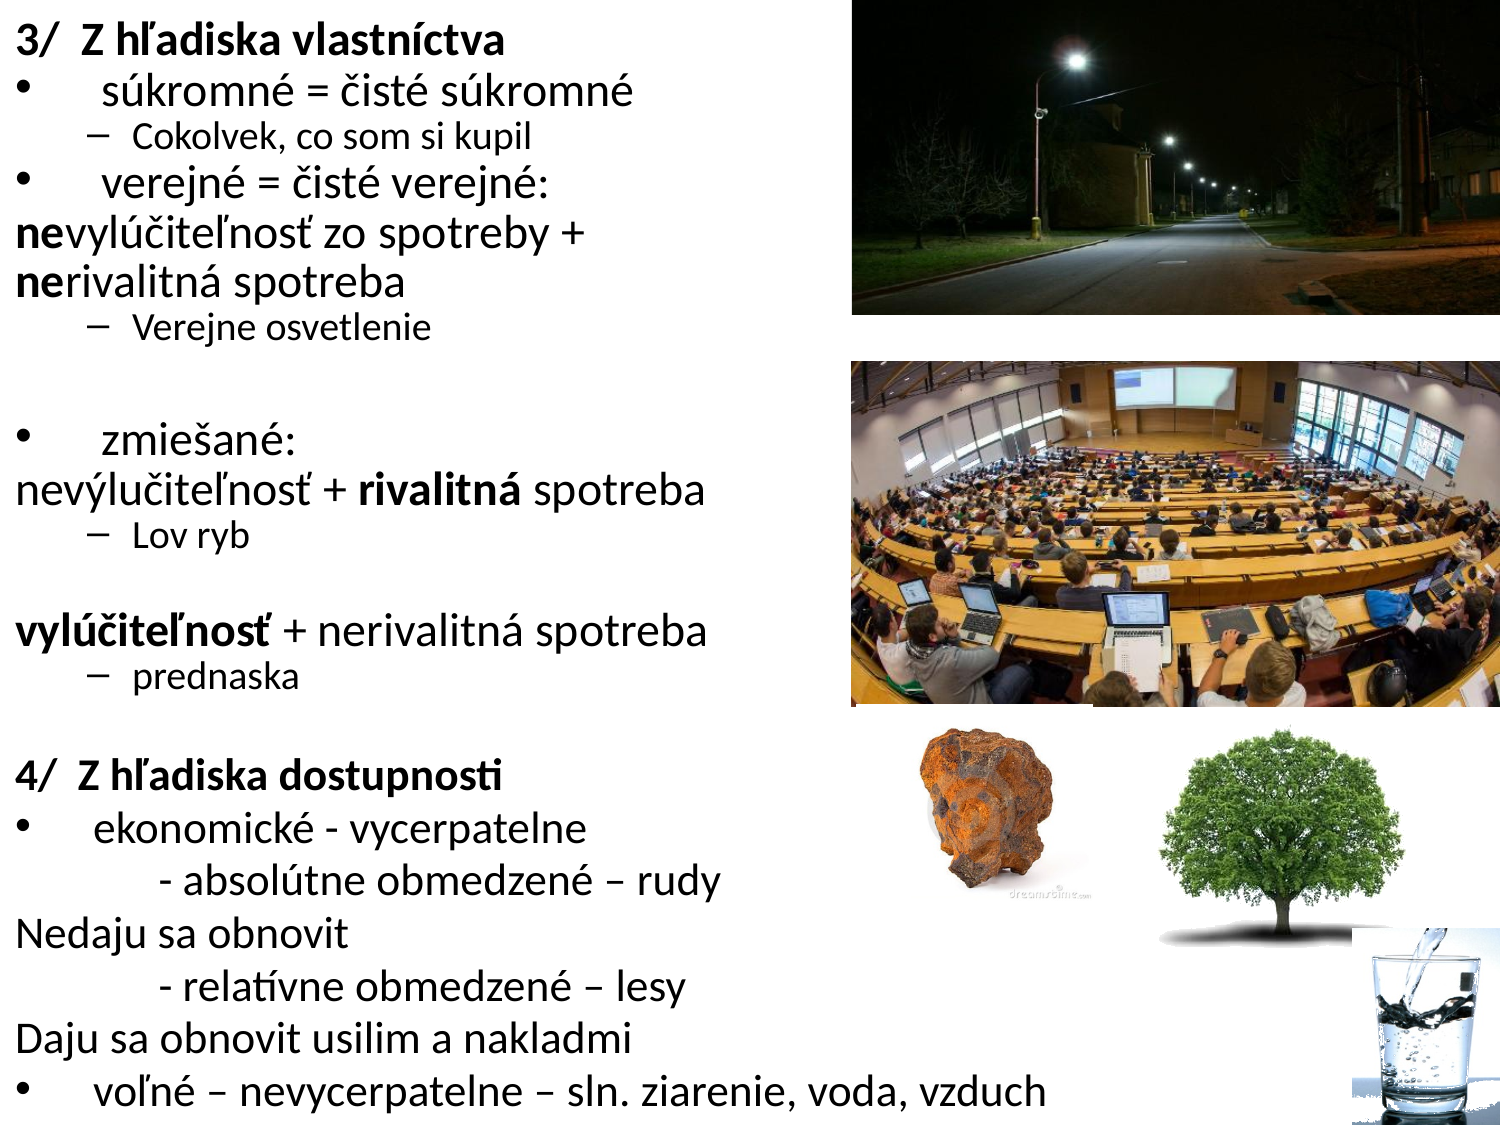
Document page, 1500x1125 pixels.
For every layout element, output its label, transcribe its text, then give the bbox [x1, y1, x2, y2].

list 3/ Z hľadiska vlastníctva súkromné = čisté súkromné Cokolvek, co som si kupil verejné = čisté verejné: nevylúčiteľnosť zo spotreby + nerivalitná spotreba Verejne osvetlenie zmiešané: nevýlučiteľnosť + rivalitná spotreba Lov ryb vylúčiteľnosť + nerivalitná spotreba prednaska [0, 0, 1335, 705]
picture [851, 0, 1500, 315]
list 4/ Z hľadiska dostupnosti ekonomické - vycerpatelne - absolútne obmedzené – rudy Nedaju sa obnovit - relatívne obmedzené – lesy Daju sa obnovit usilim a nakladmi voľné – nevycerpatelne – sln. ziarenie, voda, vzduch [0, 737, 1275, 1125]
picture [1139, 715, 1500, 1125]
picture [851, 361, 1500, 902]
